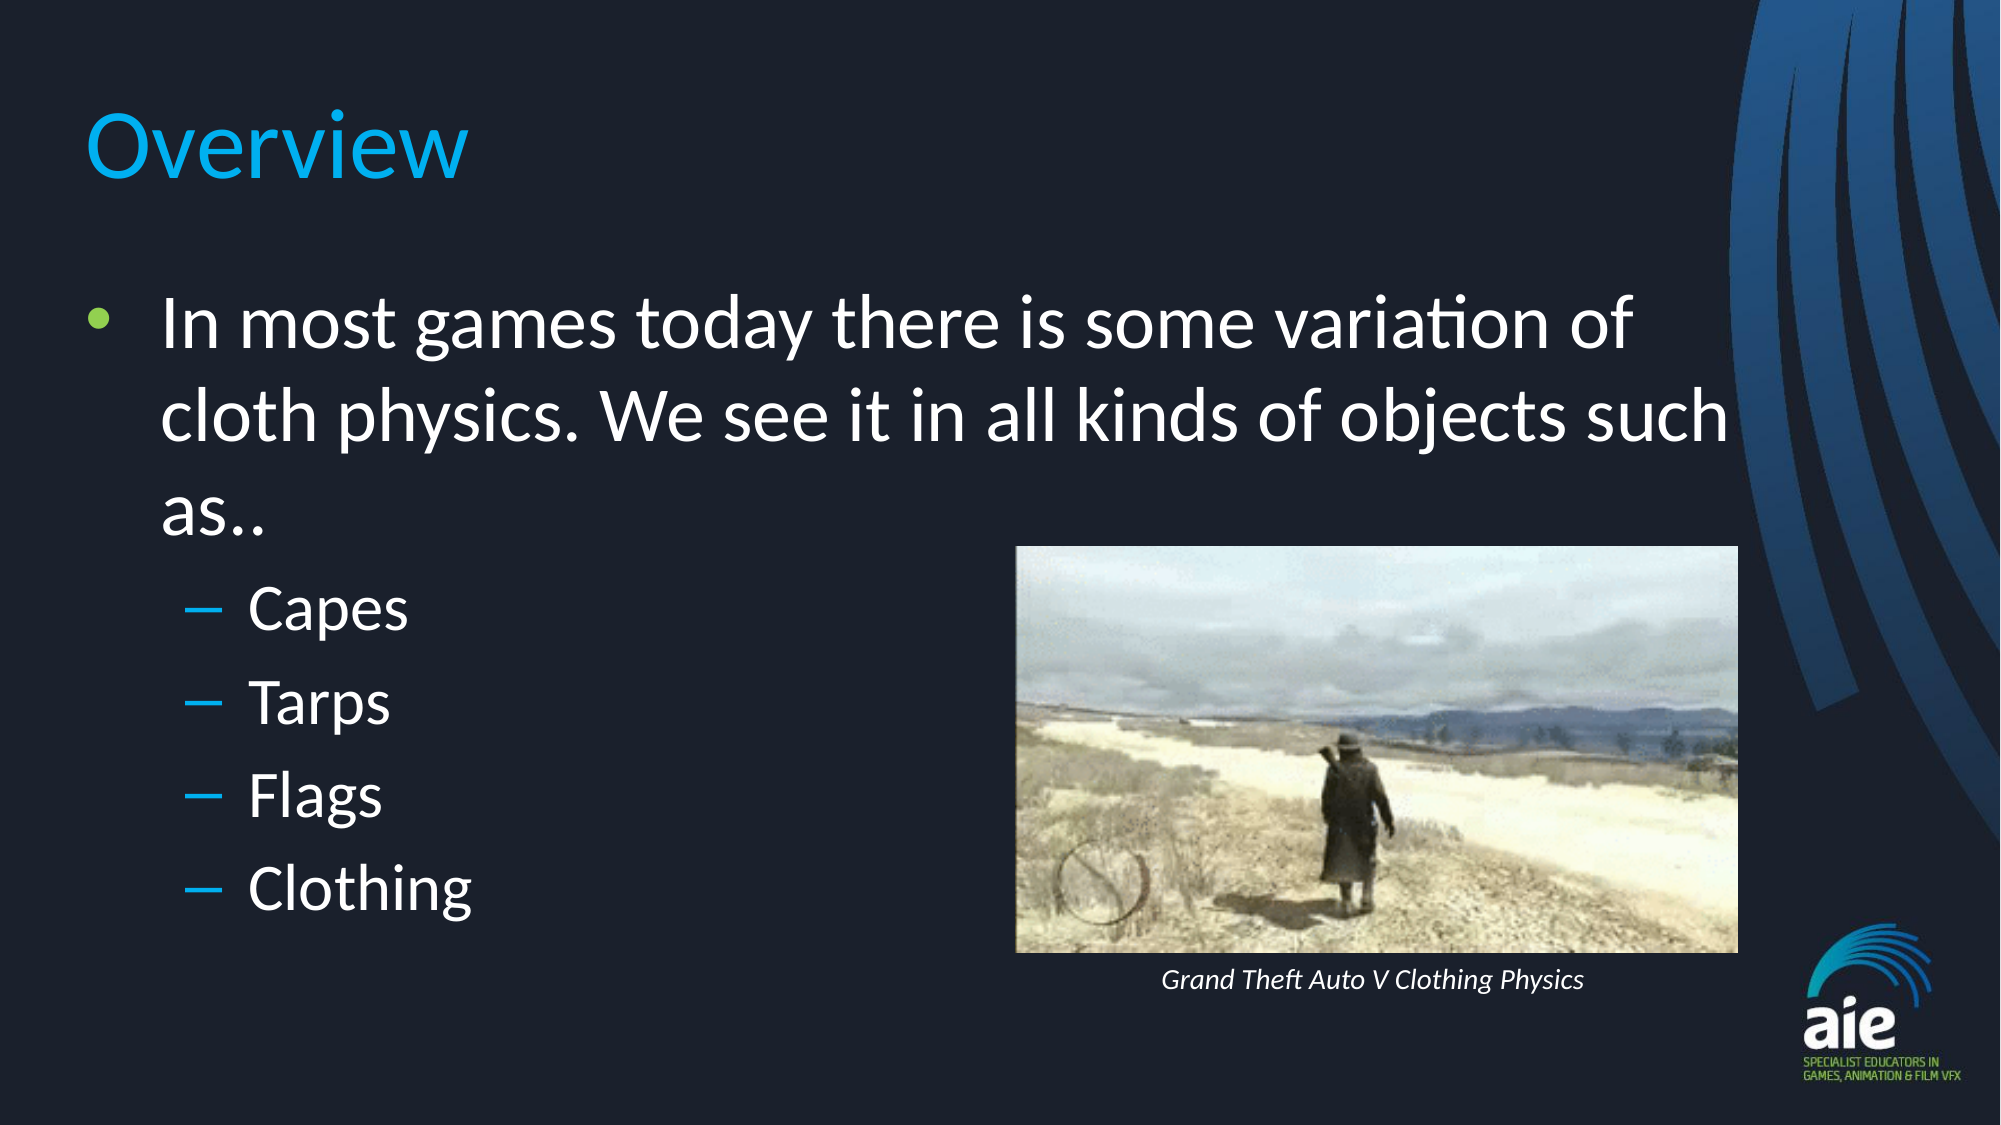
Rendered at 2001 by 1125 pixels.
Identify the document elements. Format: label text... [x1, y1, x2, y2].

picture [0, 0, 2001, 1125]
title Overview [70, 45, 1900, 233]
list In most games today there is some variation of cloth physics. We see it in all kinds of objects such as.. Capes Tarps Flags Clothing [70, 263, 1772, 1004]
text_box Grand Theft Auto V Clothing Physics [1146, 961, 1607, 1004]
